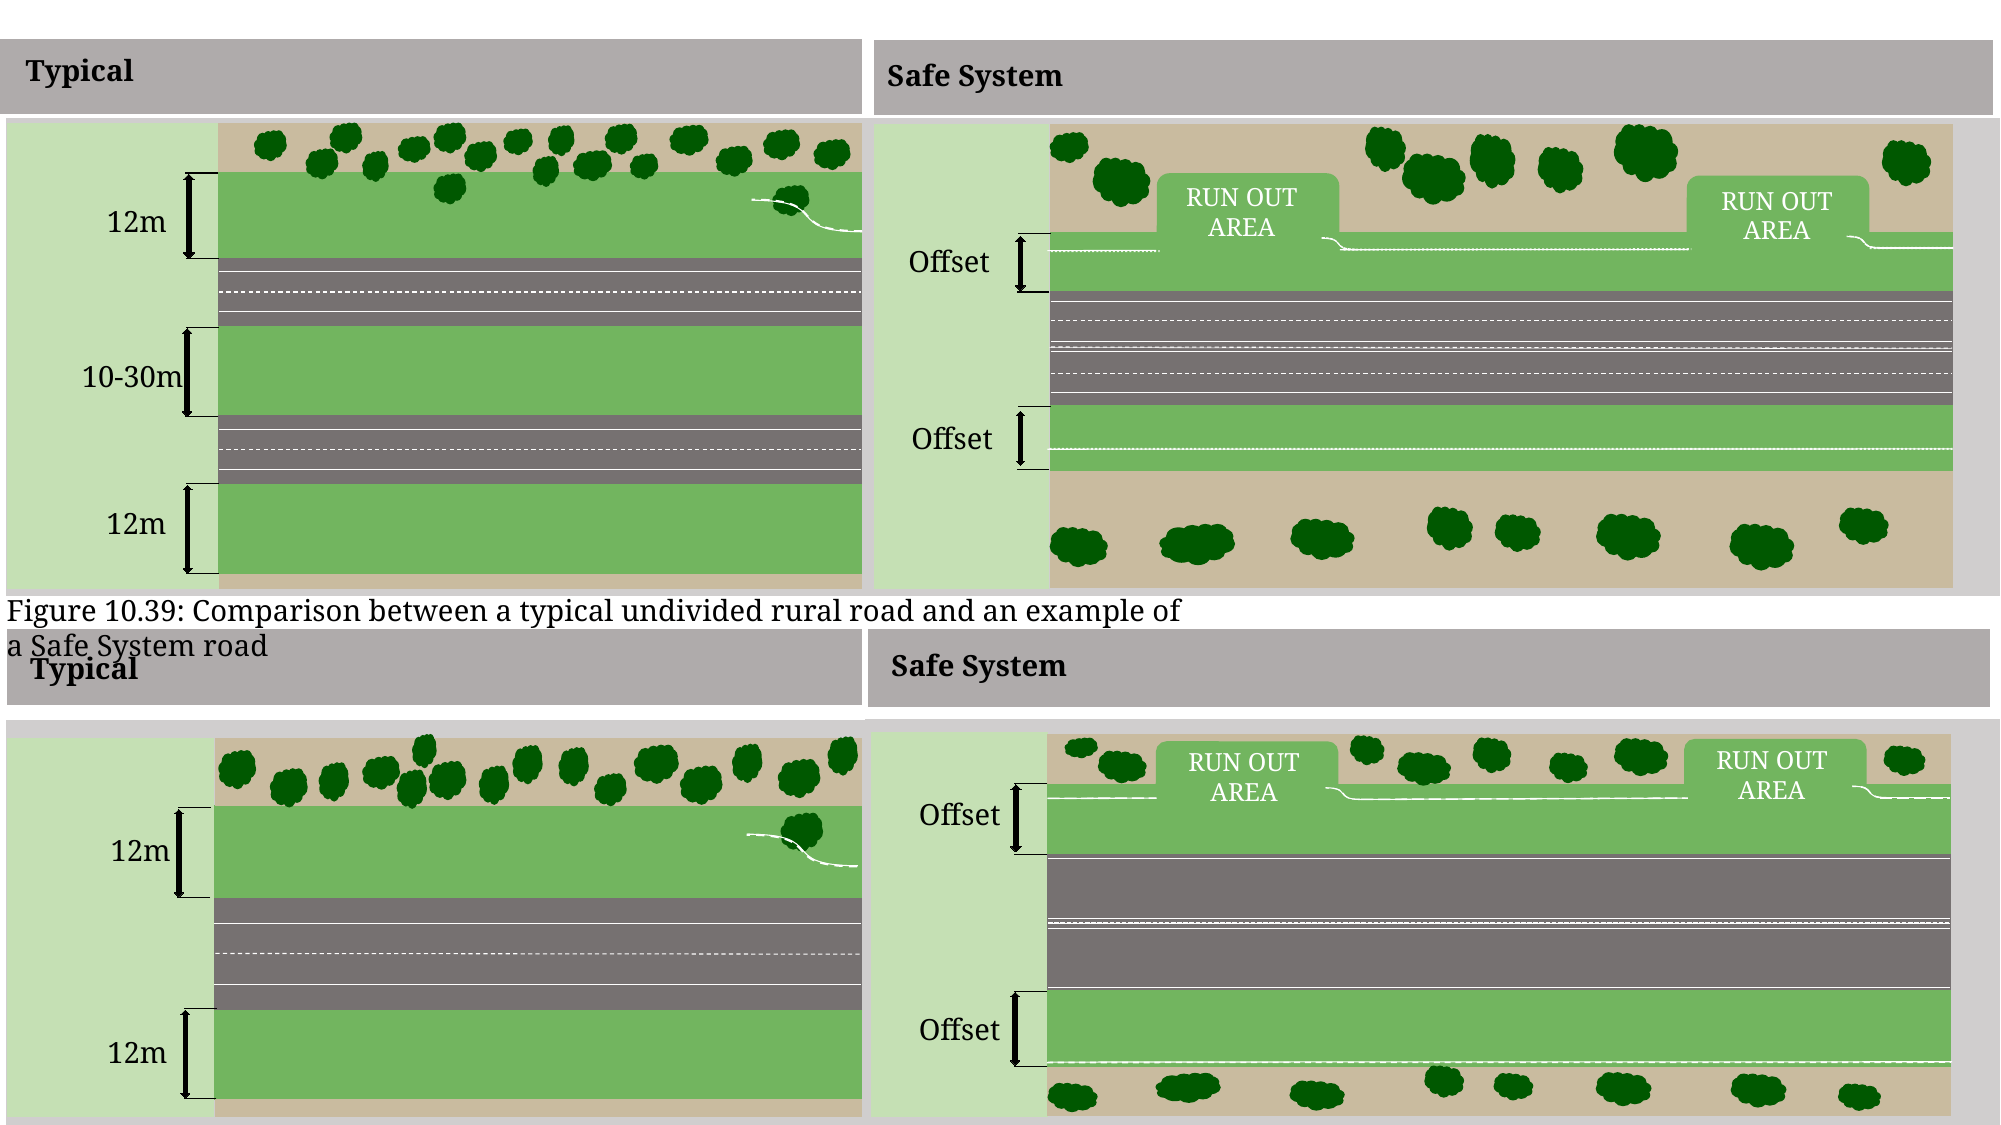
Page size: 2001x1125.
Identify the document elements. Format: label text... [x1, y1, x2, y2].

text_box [751, 199, 863, 232]
text_box [6, 720, 870, 1125]
text_box 12m [95, 825, 209, 876]
text_box [214, 924, 862, 953]
text_box [1330, 741, 1339, 787]
text_box [772, 185, 810, 199]
text_box [1013, 409, 1027, 467]
text_box [503, 128, 533, 156]
text_box [1049, 132, 1089, 164]
text_box [334, 123, 862, 172]
text_box [1349, 735, 1385, 766]
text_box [1321, 237, 1356, 250]
text_box [178, 1009, 193, 1027]
text_box [180, 484, 195, 497]
text_box [1047, 784, 1951, 854]
text_box [7, 123, 219, 585]
text_box [433, 173, 467, 205]
text_box [572, 150, 613, 182]
text_box [1595, 1072, 1652, 1107]
text_box [1883, 745, 1926, 776]
text_box [1881, 140, 1932, 187]
text_box [1047, 854, 1951, 990]
text_box Safe System [876, 639, 1087, 690]
text_box [7, 738, 214, 1117]
text_box Typical [10, 45, 222, 96]
text_box [1013, 234, 1028, 291]
text_box [171, 808, 186, 825]
text_box [1837, 1083, 1881, 1111]
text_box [747, 834, 858, 866]
text_box [1008, 784, 1024, 854]
text_box [763, 129, 801, 161]
text_box [594, 773, 627, 807]
text_box [1092, 157, 1151, 208]
text_box [218, 172, 862, 258]
text_box RUN OUT AREA [1158, 738, 1330, 814]
text_box [1047, 1063, 1951, 1067]
text_box [214, 955, 862, 984]
text_box [215, 738, 862, 806]
text_box [1290, 518, 1355, 561]
text_box [1729, 523, 1795, 571]
text_box 12m [92, 1027, 205, 1077]
text_box [827, 736, 858, 776]
text_box [362, 150, 389, 182]
text_box [1537, 146, 1584, 194]
text_box [7, 670, 862, 705]
text_box [1047, 1067, 1951, 1116]
text_box [1426, 506, 1473, 551]
text_box [1494, 514, 1541, 553]
text_box [1050, 352, 1953, 373]
text_box [1049, 527, 1108, 568]
text_box [1469, 133, 1516, 189]
text_box [777, 758, 821, 799]
text_box [1165, 173, 1340, 237]
text_box [218, 313, 862, 326]
text_box [180, 328, 195, 350]
text_box [1097, 750, 1147, 784]
text_box Offset [893, 235, 1006, 286]
text_box [218, 258, 862, 271]
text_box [1852, 786, 1887, 798]
text_box [214, 898, 862, 923]
text_box [871, 732, 1048, 1117]
text_box [218, 326, 862, 415]
text_box [715, 145, 753, 177]
text_box [1424, 1065, 1465, 1098]
text_box [1549, 752, 1588, 784]
text_box [318, 762, 349, 802]
text_box [547, 125, 575, 157]
text_box 12m [92, 195, 205, 246]
text_box [1047, 734, 1951, 784]
text_box [1050, 471, 1953, 588]
text_box [865, 719, 2000, 1125]
text_box [218, 293, 862, 311]
text_box [1050, 450, 1953, 471]
text_box [629, 153, 659, 180]
text_box Offset [896, 412, 1009, 463]
text_box [1047, 1082, 1098, 1113]
text_box [1064, 737, 1098, 759]
text_box [218, 123, 341, 172]
text_box [0, 39, 862, 114]
text_box [178, 1077, 193, 1098]
text_box [464, 141, 498, 173]
text_box Offset [904, 788, 1017, 839]
text_box [253, 130, 287, 162]
text_box [1047, 990, 1951, 1061]
text_box 12m [91, 497, 204, 548]
text_box [218, 450, 862, 469]
text_box [218, 415, 862, 429]
text_box [305, 148, 339, 180]
text_box [1693, 175, 1870, 236]
text_box [532, 155, 560, 187]
text_box [1050, 124, 1953, 232]
text_box [269, 768, 308, 808]
text_box [180, 174, 198, 195]
text_box [1050, 302, 1953, 320]
text_box [1596, 513, 1661, 561]
text_box RUN OUT AREA [1686, 737, 1858, 812]
text_box [679, 765, 723, 805]
text_box [1155, 1072, 1221, 1103]
text_box Offset [904, 1003, 1017, 1054]
text_box [1050, 291, 1953, 301]
text_box [633, 744, 679, 784]
text_box [1159, 523, 1236, 566]
text_box [868, 629, 1990, 707]
text_box [180, 548, 195, 573]
text_box [604, 123, 638, 155]
text_box [1339, 232, 1691, 249]
text_box [433, 122, 467, 154]
text_box [218, 272, 862, 291]
text_box [428, 760, 467, 801]
text_box [1365, 126, 1406, 173]
text_box [1858, 739, 1867, 786]
text_box [1050, 374, 1953, 392]
text_box [1008, 990, 1023, 1066]
text_box [669, 124, 709, 156]
text_box Typical [15, 642, 226, 693]
text_box RUN OUT AREA [1156, 174, 1328, 249]
text_box [1050, 321, 1953, 341]
text_box 10-30m [67, 350, 207, 401]
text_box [1326, 788, 1361, 800]
text_box [1050, 342, 1953, 347]
text_box [219, 574, 862, 585]
text_box [780, 812, 824, 834]
text_box [1050, 405, 1953, 448]
text_box [171, 876, 186, 897]
text_box [1397, 752, 1452, 786]
text_box [218, 430, 862, 449]
text_box [6, 118, 2000, 596]
text_box [215, 1099, 862, 1117]
text_box [1613, 124, 1679, 183]
text_box [329, 122, 363, 154]
text_box [1730, 1073, 1787, 1108]
text_box [1289, 1080, 1345, 1111]
text_box [558, 747, 589, 787]
text_box [813, 139, 851, 171]
text_box RUN OUT AREA [1691, 177, 1863, 253]
text_box [218, 484, 862, 574]
text_box [214, 1010, 862, 1099]
text_box [1838, 507, 1889, 545]
text_box [1493, 1073, 1534, 1101]
text_box [874, 40, 1993, 115]
text_box [180, 401, 195, 416]
text_box [512, 745, 543, 785]
text_box [412, 733, 437, 769]
text_box Figure 10.39: Comparison between a typical undivided rural road and an example of a Safe System road [0, 585, 1220, 670]
text_box [218, 470, 862, 484]
text_box [1050, 393, 1953, 405]
text_box [396, 769, 428, 809]
text_box [362, 755, 401, 790]
text_box [1613, 738, 1669, 777]
text_box [1050, 249, 1953, 291]
text_box [218, 750, 257, 790]
text_box [1472, 737, 1512, 774]
text_box [1870, 232, 1953, 247]
text_box [214, 805, 862, 898]
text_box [1847, 236, 1882, 249]
text_box [1686, 178, 1691, 244]
text_box [732, 743, 763, 784]
text_box [397, 136, 431, 163]
text_box [874, 124, 1049, 585]
text_box [180, 246, 198, 258]
text_box [478, 765, 510, 805]
text_box [1050, 232, 1156, 250]
text_box [214, 985, 862, 1010]
text_box [1402, 153, 1466, 205]
text_box Safe System [872, 49, 1083, 100]
